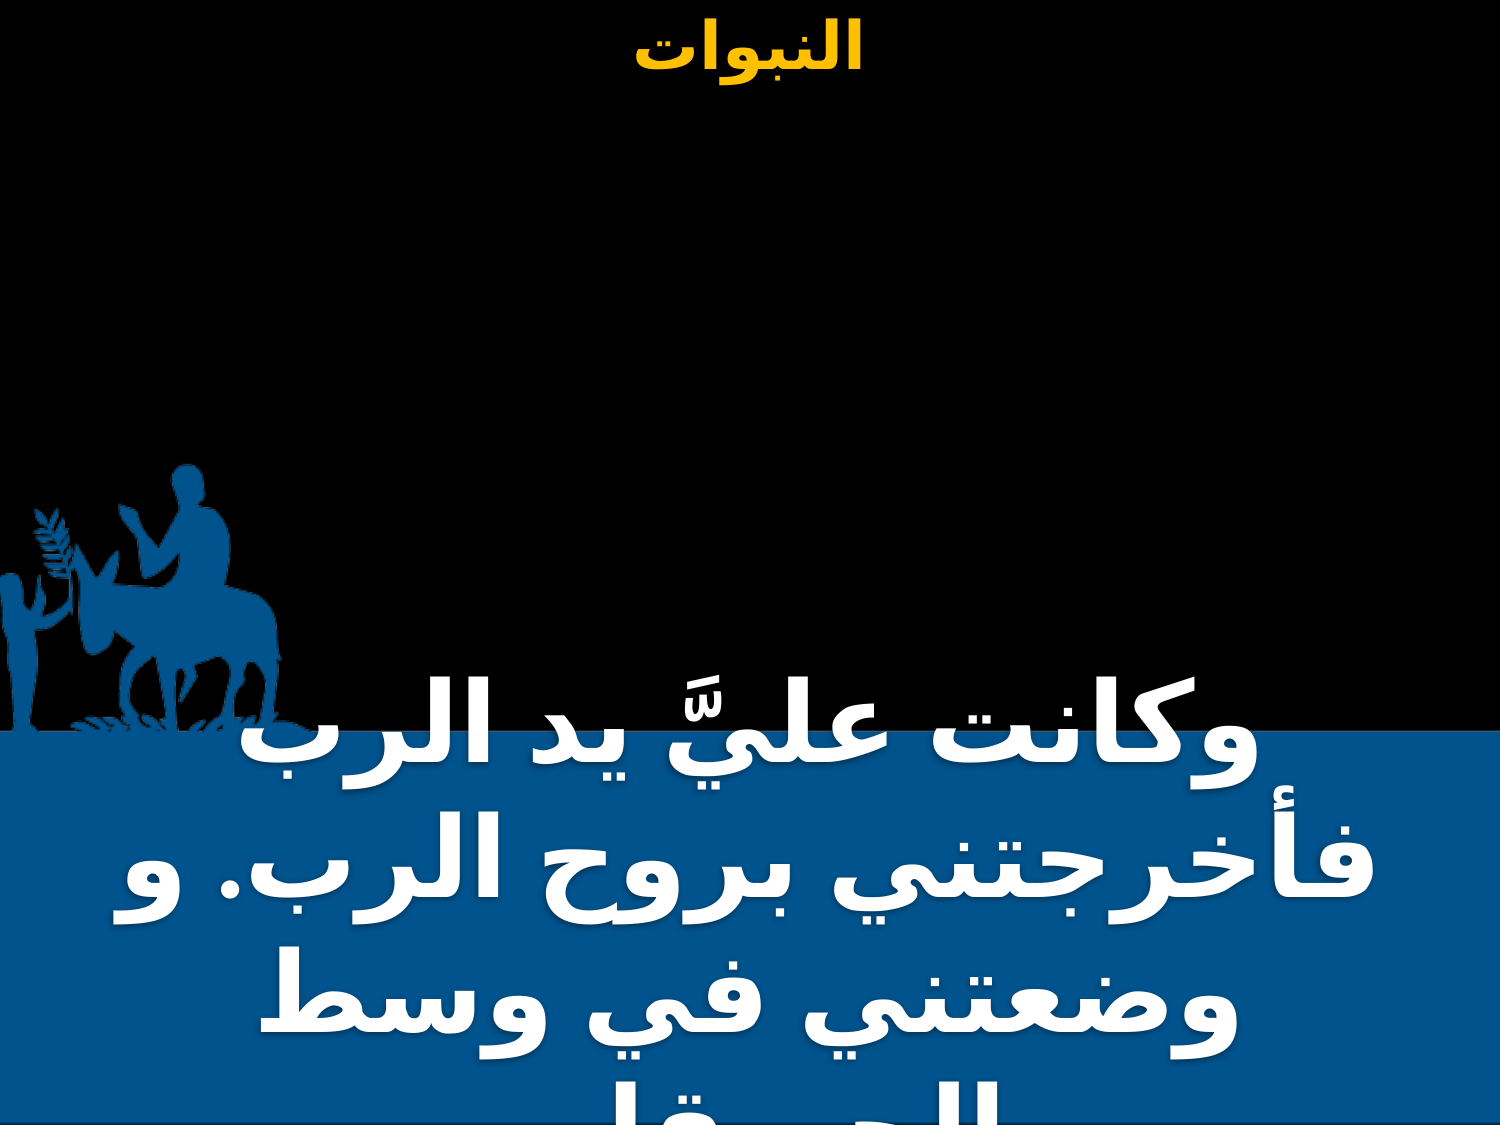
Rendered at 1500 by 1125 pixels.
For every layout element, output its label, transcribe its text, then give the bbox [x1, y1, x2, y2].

picture [0, 338, 1500, 1125]
text_box وكانت عليَّ يد الرب فأخرجتني بروح الرب. و وضعتني في وسط الحـــقل. [55, 746, 1445, 1093]
